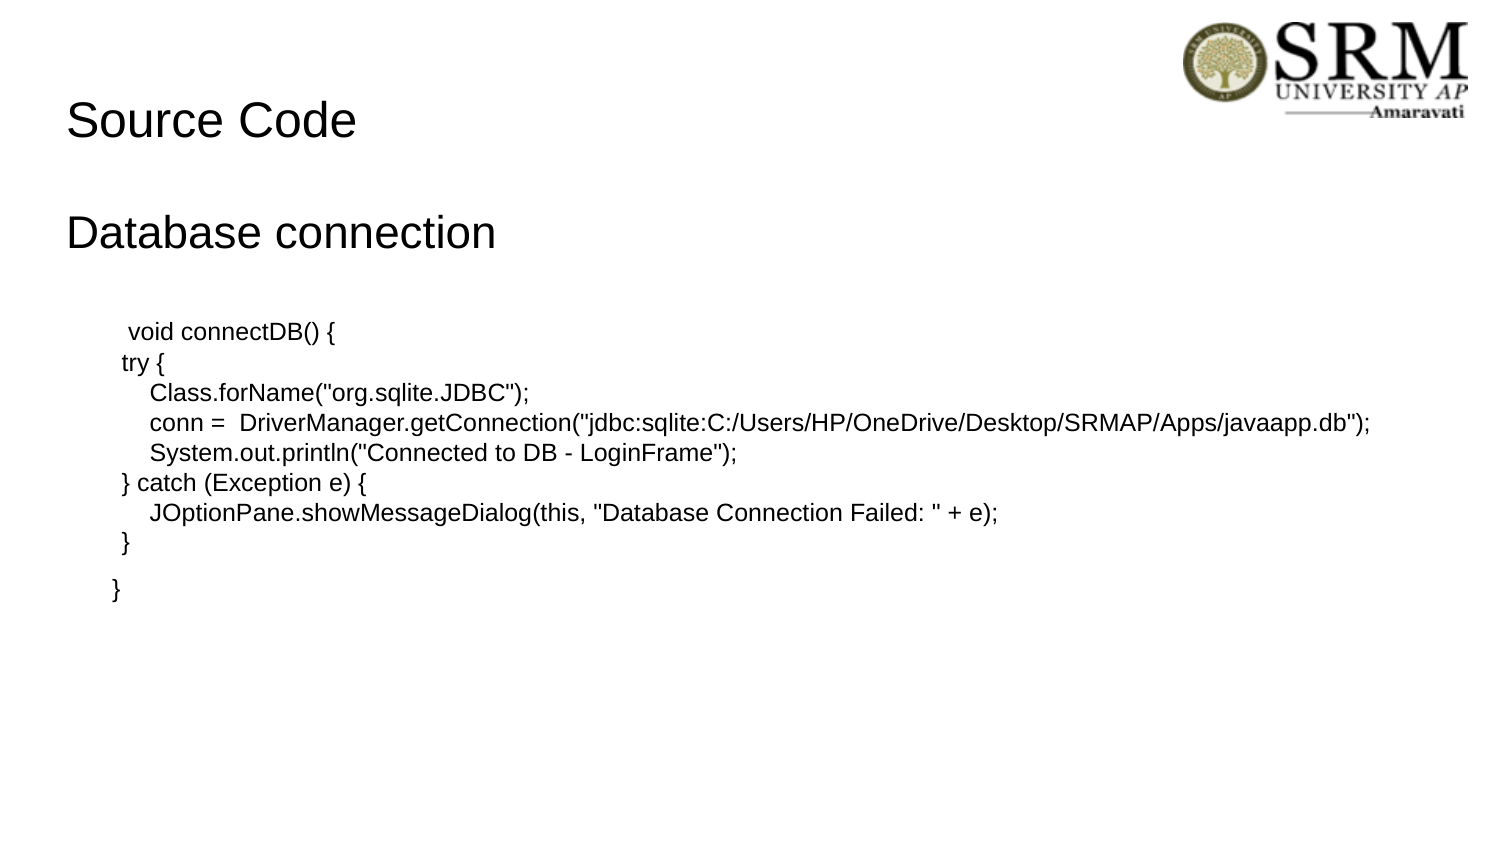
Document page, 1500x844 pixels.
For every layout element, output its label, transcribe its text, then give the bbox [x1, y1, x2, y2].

title Source Code Database connection void connectDB() { try { Class.forName("org.sqlite.JDBC"); conn = DriverManager.getConnection("jdbc:sqlite:C:/Users/HP/OneDrive/Desktop/SRMAP/Apps/javaapp.db"); System.out.println("Connected to DB - LoginFrame"); } catch (Exception e) { JOptionPane.showMessageDialog(this, "Database Connection Failed: " + e); } } [51, 72, 1449, 771]
picture [1183, 22, 1468, 118]
